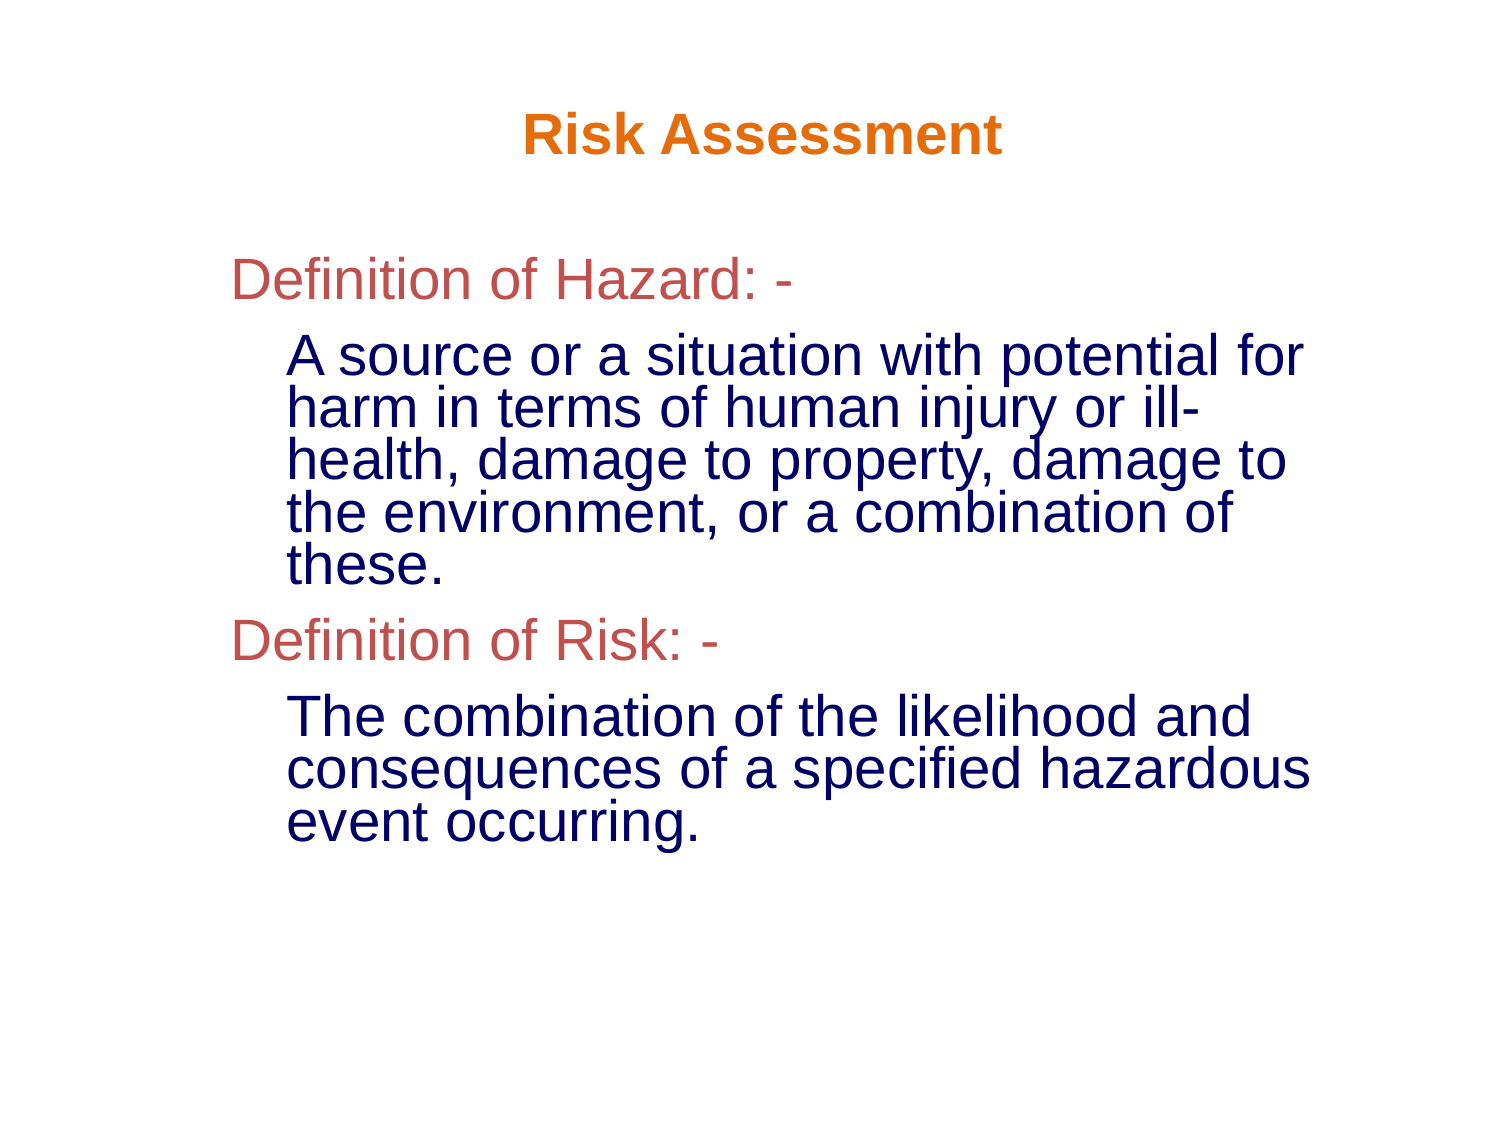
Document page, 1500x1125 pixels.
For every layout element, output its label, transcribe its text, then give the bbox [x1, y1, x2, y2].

text_box Risk Assessment [124, 37, 1400, 225]
text_box Definition of Hazard: - A source or a situation with potential for harm in terms of human injury or ill-health, damage to property, damage to the environment, or a combination of these. Definition of Risk: - The combination of the likelihood and consequences of a specified hazardous event occurring. [99, 249, 1375, 900]
